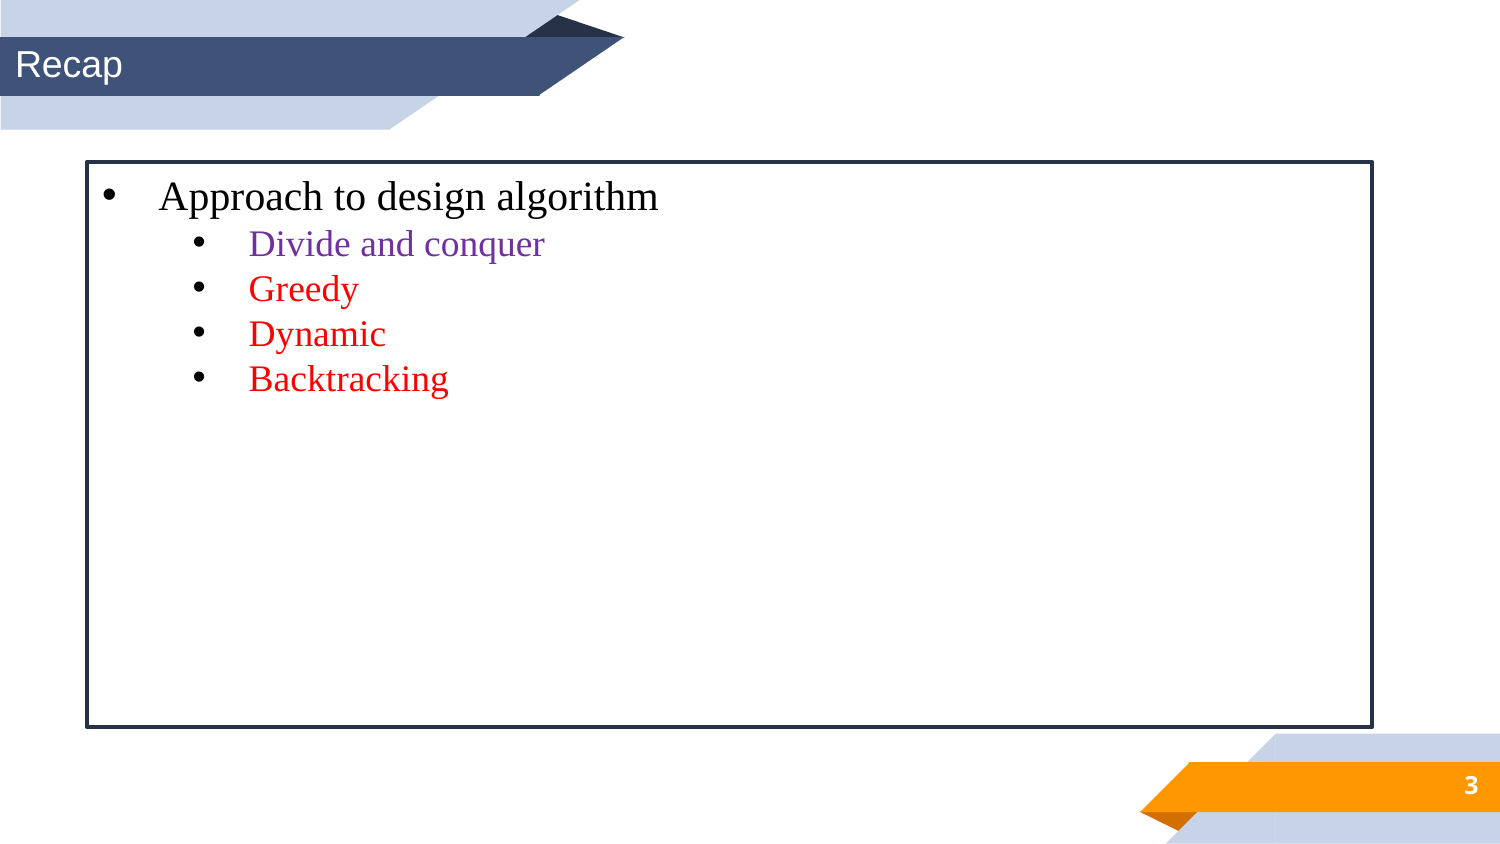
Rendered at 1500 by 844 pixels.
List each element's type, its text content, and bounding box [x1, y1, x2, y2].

text_box Approach to design algorithm Divide and conquer Greedy Dynamic Backtracking [85, 160, 1374, 729]
text_box Recap [0, 0, 863, 126]
slide_number 3 [1249, 760, 1494, 813]
